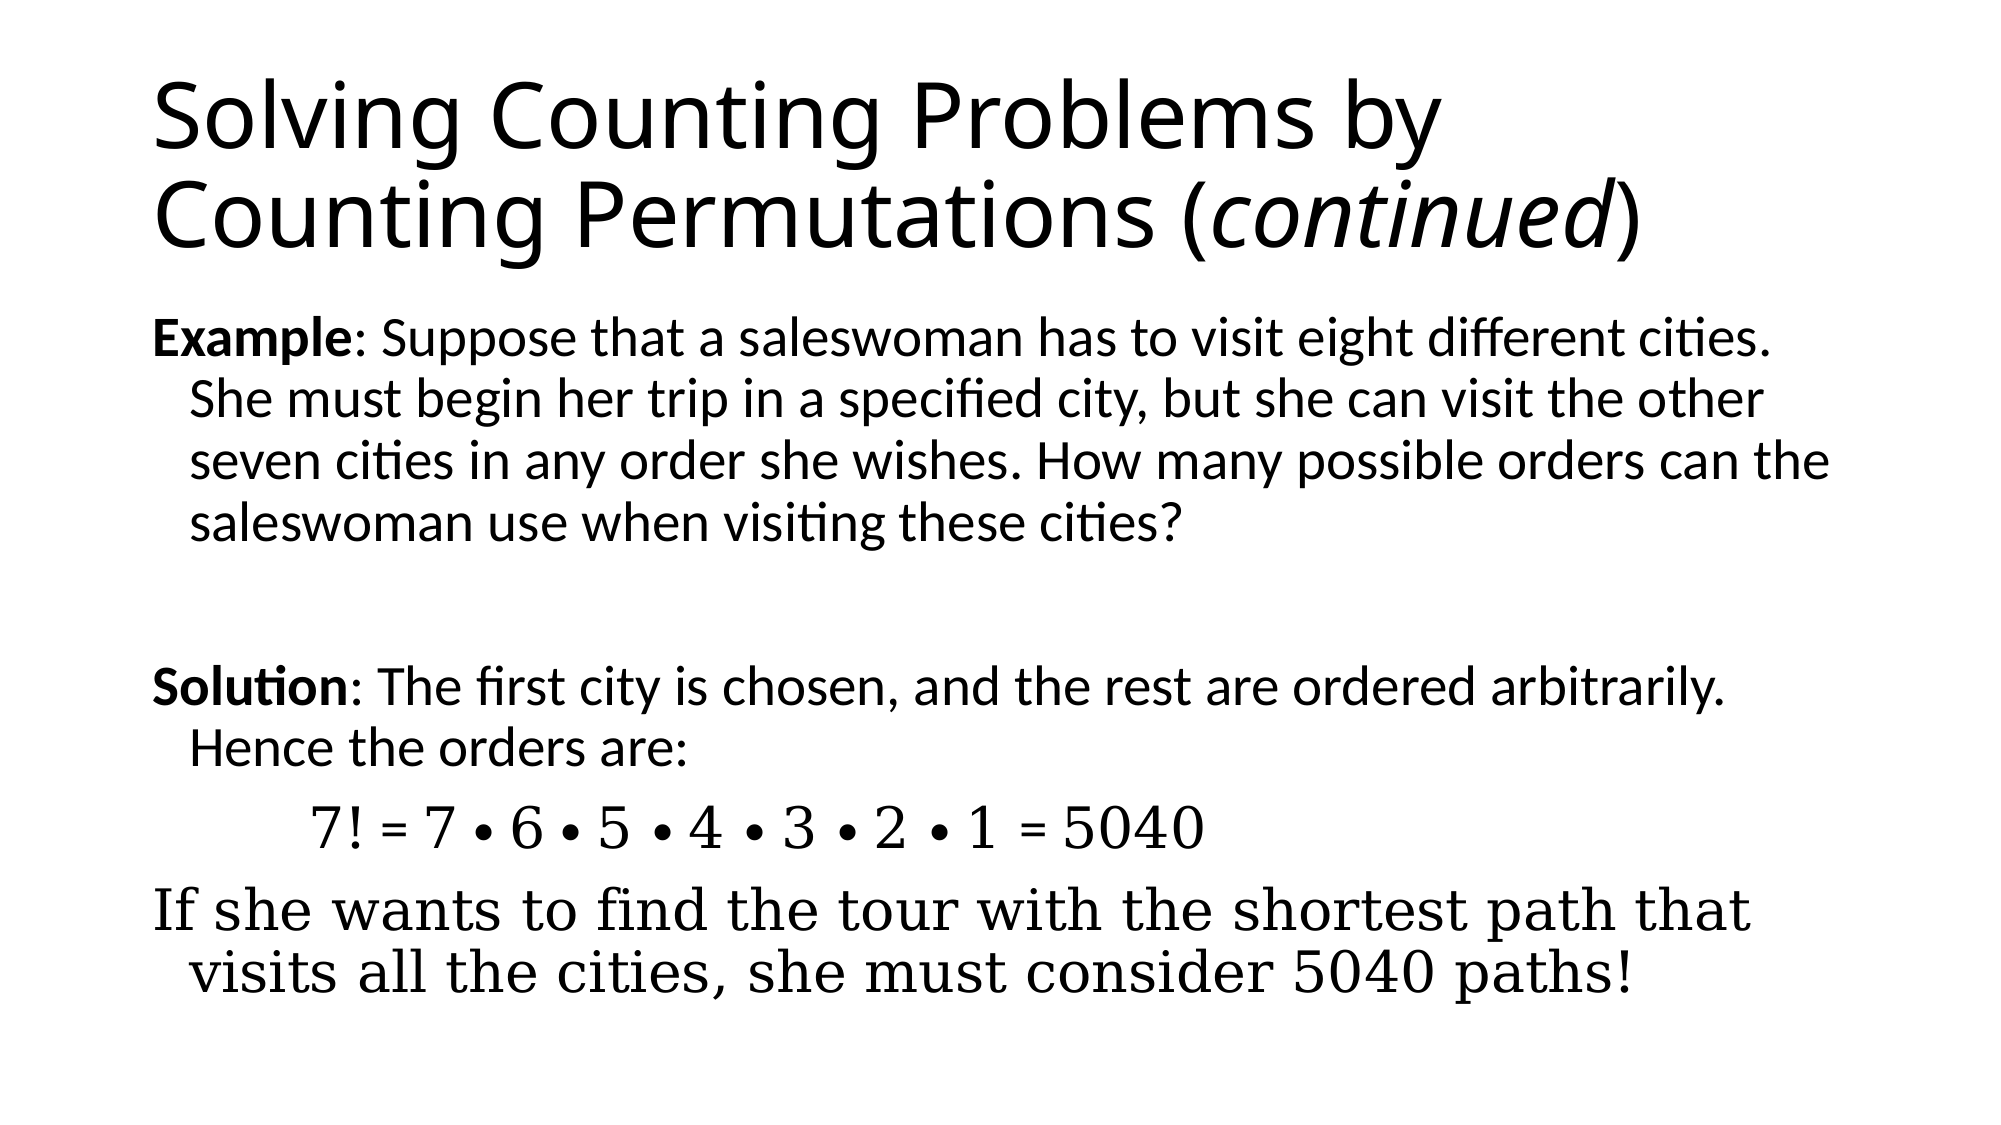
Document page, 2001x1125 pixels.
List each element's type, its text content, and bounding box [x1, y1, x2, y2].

list Example: Suppose that a saleswoman has to visit eight different cities. She must begin her trip in a specified city, but she can visit the other seven cities in any order she wishes. How many possible orders can the saleswoman use when visiting these cities? Solution: The first city is chosen, and the rest are ordered arbitrarily. Hence the orders are: 7! = 7 ∙ 6 ∙ 5 ∙ 4 ∙ 3 ∙ 2 ∙ 1 = 5040 If she wants to find the tour with the shortest path that visits all the cities, she must consider 5040 paths! [137, 299, 1863, 1014]
title Solving Counting Problems by Counting Permutations (continued) [137, 59, 1863, 278]
